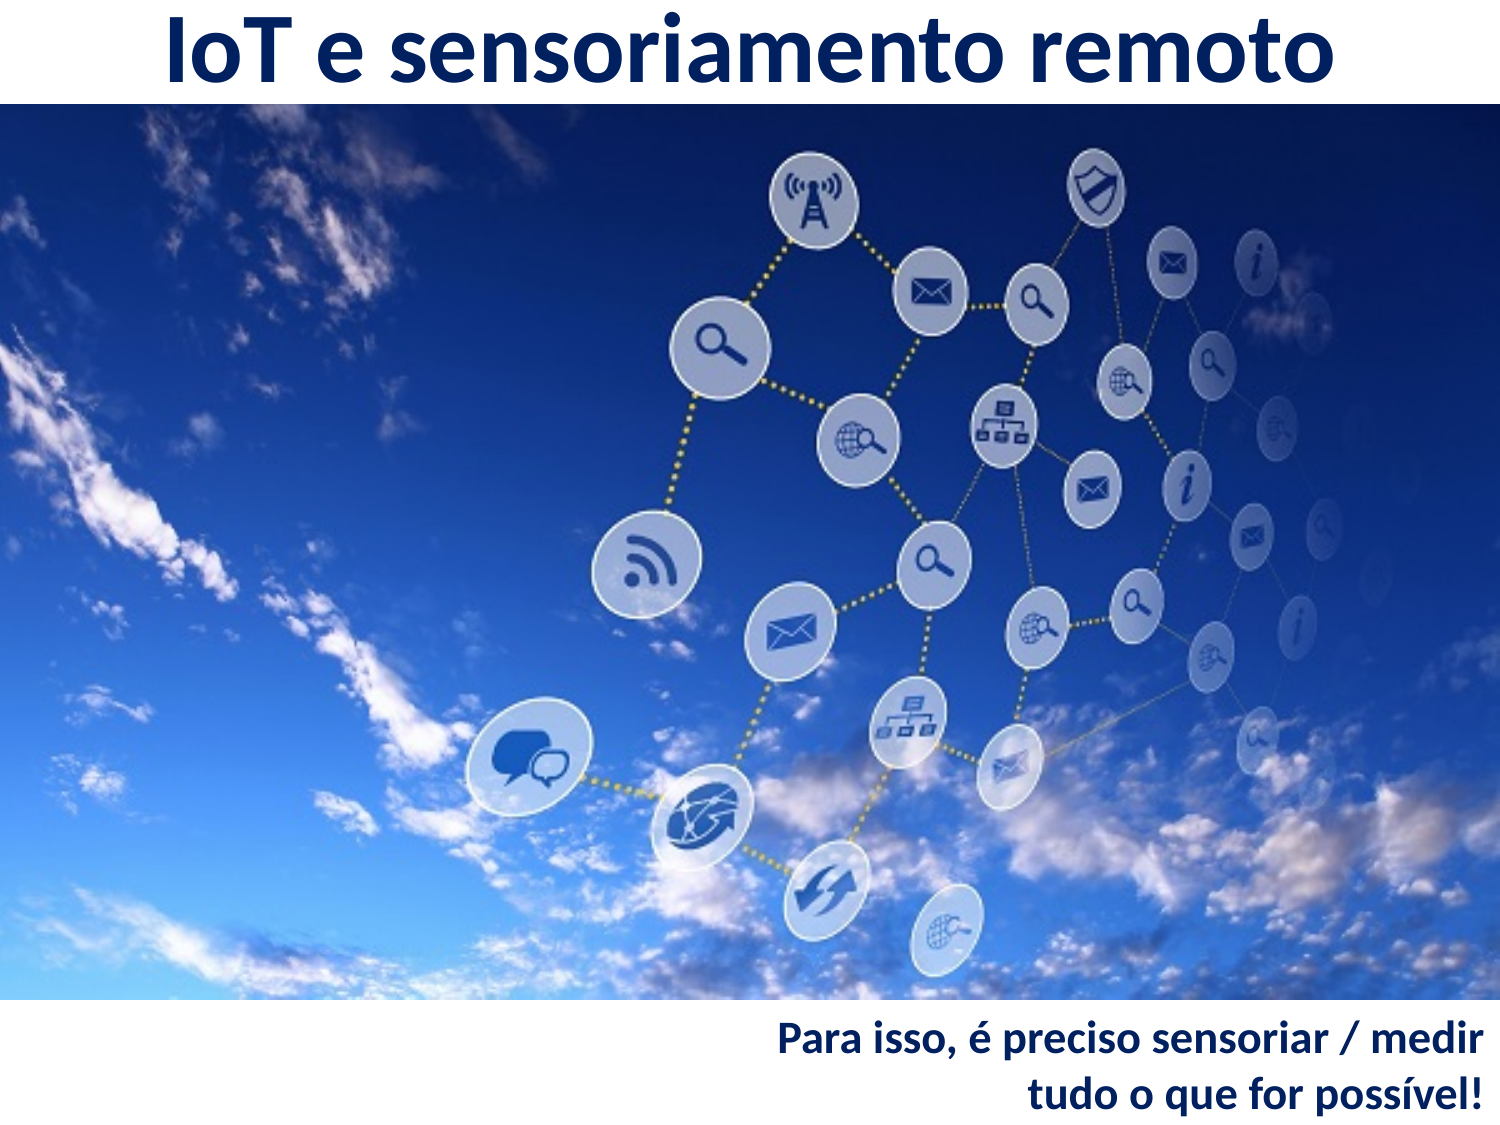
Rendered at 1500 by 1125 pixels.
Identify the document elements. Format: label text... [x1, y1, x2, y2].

title IoT e sensoriamento remoto [75, 0, 1425, 103]
text_box Para isso, é preciso sensoriar / medir tudo o que for possível! [661, 1006, 1500, 1125]
picture [0, 104, 1500, 1000]
